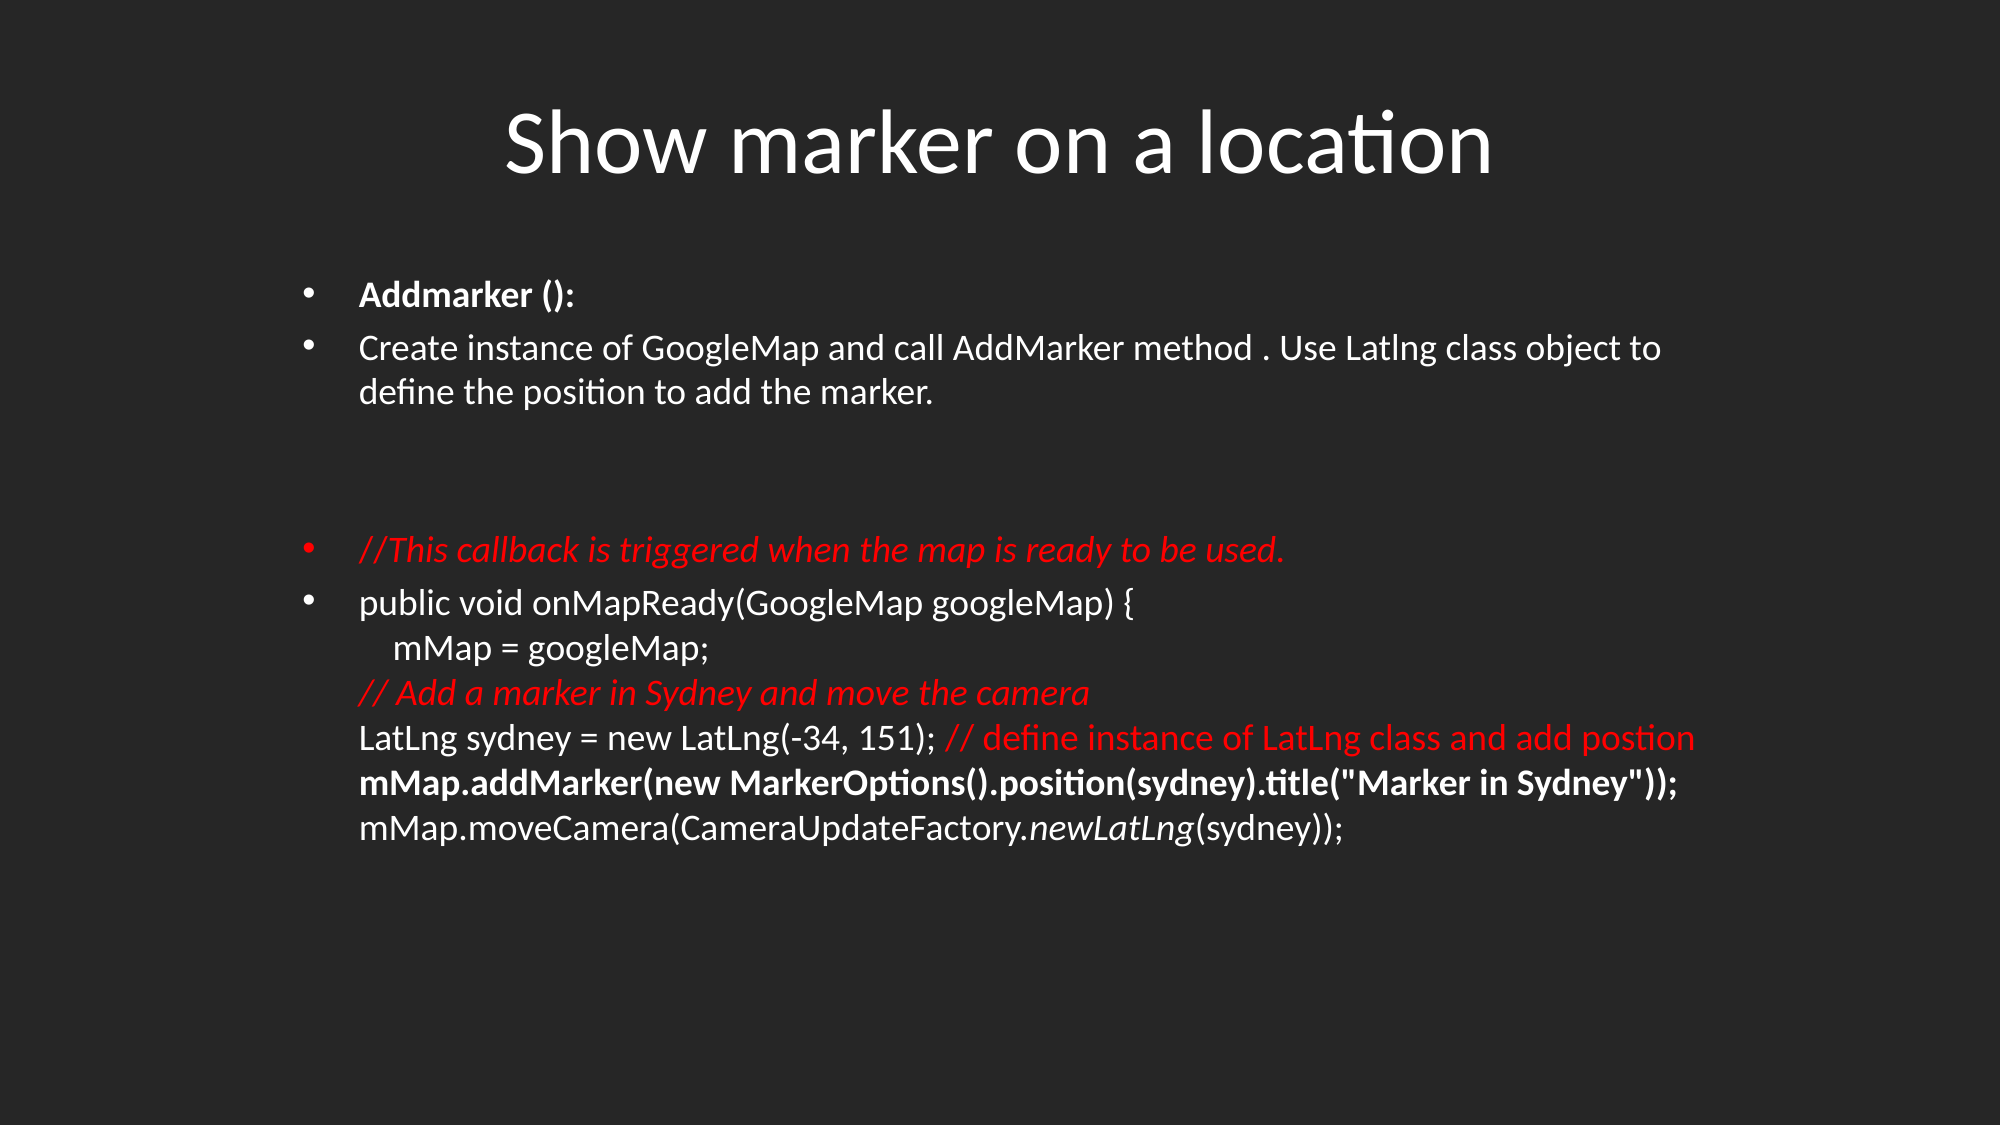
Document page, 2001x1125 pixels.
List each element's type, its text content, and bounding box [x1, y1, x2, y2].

title Show marker on a location [324, 43, 1675, 231]
list Addmarker (): Create instance of GoogleMap and call AddMarker method . Use Latlng class object to define the position to add the marker. //This callback is triggered when the map is ready to be used. public void onMapReady(GoogleMap googleMap) { mMap = googleMap; // Add a marker in Sydney and move the camera LatLng sydney = new LatLng(-34, 151); // define instance of LatLng class and add postion mMap.addMarker(new MarkerOptions().position(sydney).title("Marker in Sydney")); mMap.moveCamera(CameraUpdateFactory.newLatLng(sydney)); [287, 262, 1725, 1005]
